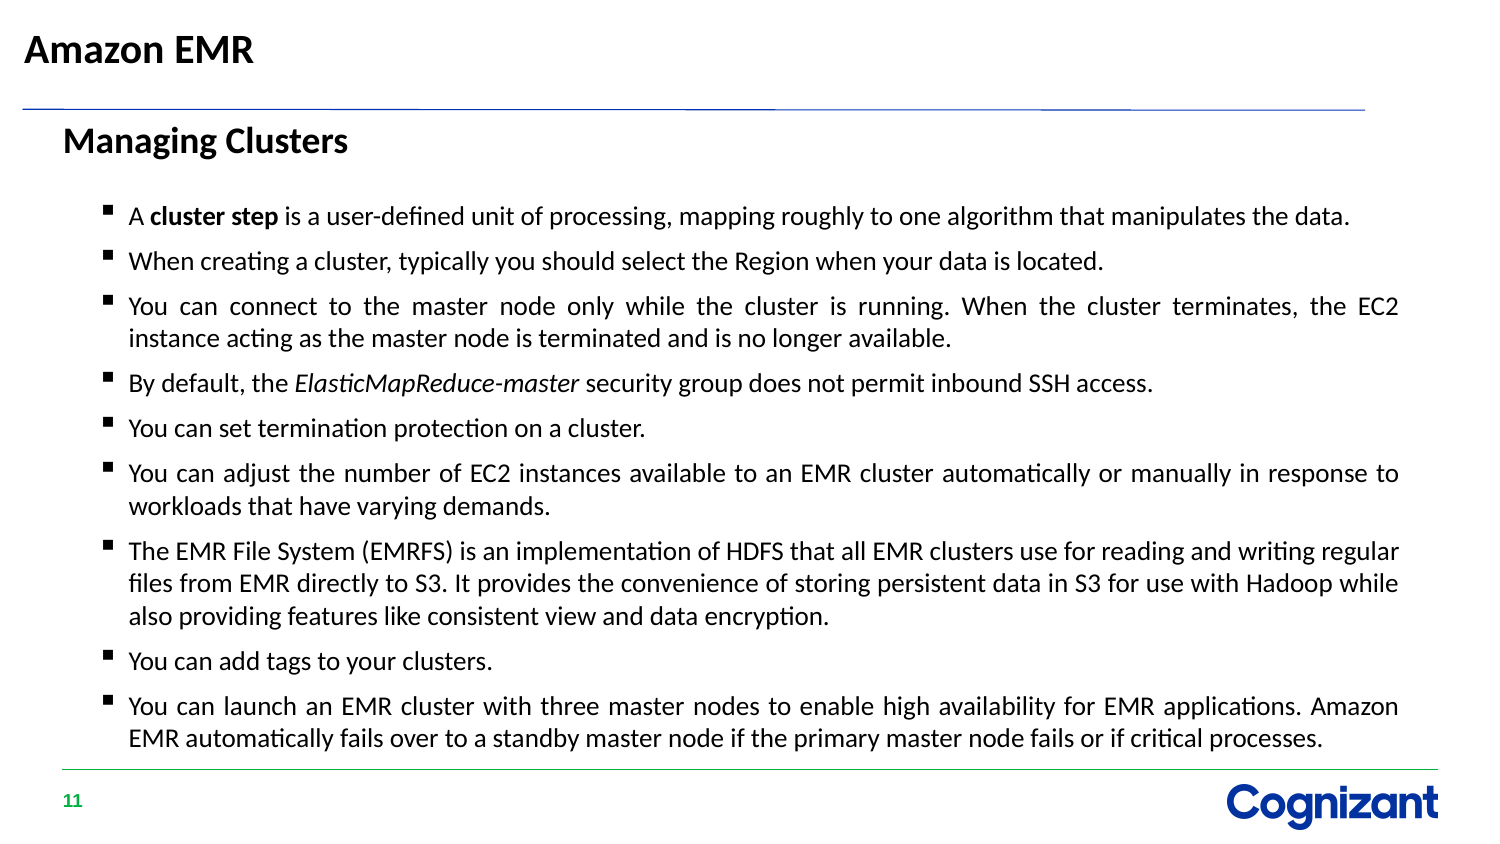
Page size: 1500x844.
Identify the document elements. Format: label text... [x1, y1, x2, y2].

list Managing Clusters A cluster step is a user-defined unit of processing, mapping roughly to one algorithm that manipulates the data. When creating a cluster, typically you should select the Region when your data is located. You can connect to the master node only while the cluster is running. When the cluster terminates, the EC2 instance acting as the master node is terminated and is no longer available. By default, the ElasticMapReduce-master security group does not permit inbound SSH access. You can set termination protection on a cluster. You can adjust the number of EC2 instances available to an EMR cluster automatically or manually in response to workloads that have varying demands. The EMR File System (EMRFS) is an implementation of HDFS that all EMR clusters use for reading and writing regular files from EMR directly to S3. It provides the convenience of storing persistent data in S3 for use with Hadoop while also providing features like consistent view and data encryption. You can add tags to your clusters. You can launch an EMR cluster with three master nodes to enable high availability for EMR applications. Amazon EMR automatically fails over to a standby master node if the primary master node fails or if critical processes. [63, 115, 1400, 769]
picture [1227, 784, 1438, 830]
text_box 11 [63, 787, 101, 813]
title Amazon EMR [24, 27, 1400, 85]
